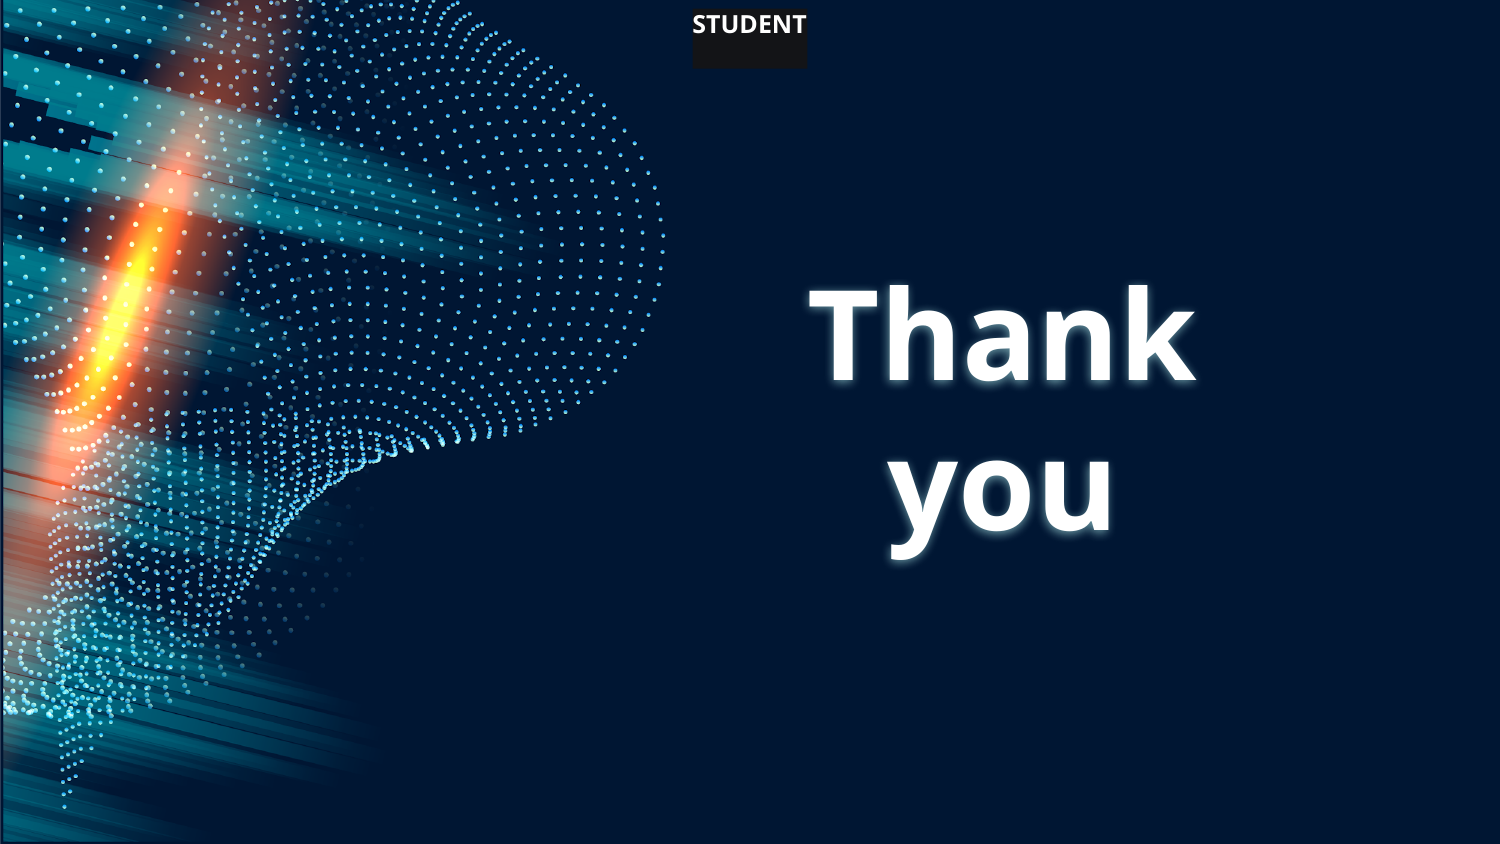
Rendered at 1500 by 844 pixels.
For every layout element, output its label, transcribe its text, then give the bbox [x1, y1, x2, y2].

text_box STUDENT [692, 8, 808, 69]
picture [0, 0, 1500, 844]
title Thank you [702, 464, 1303, 571]
